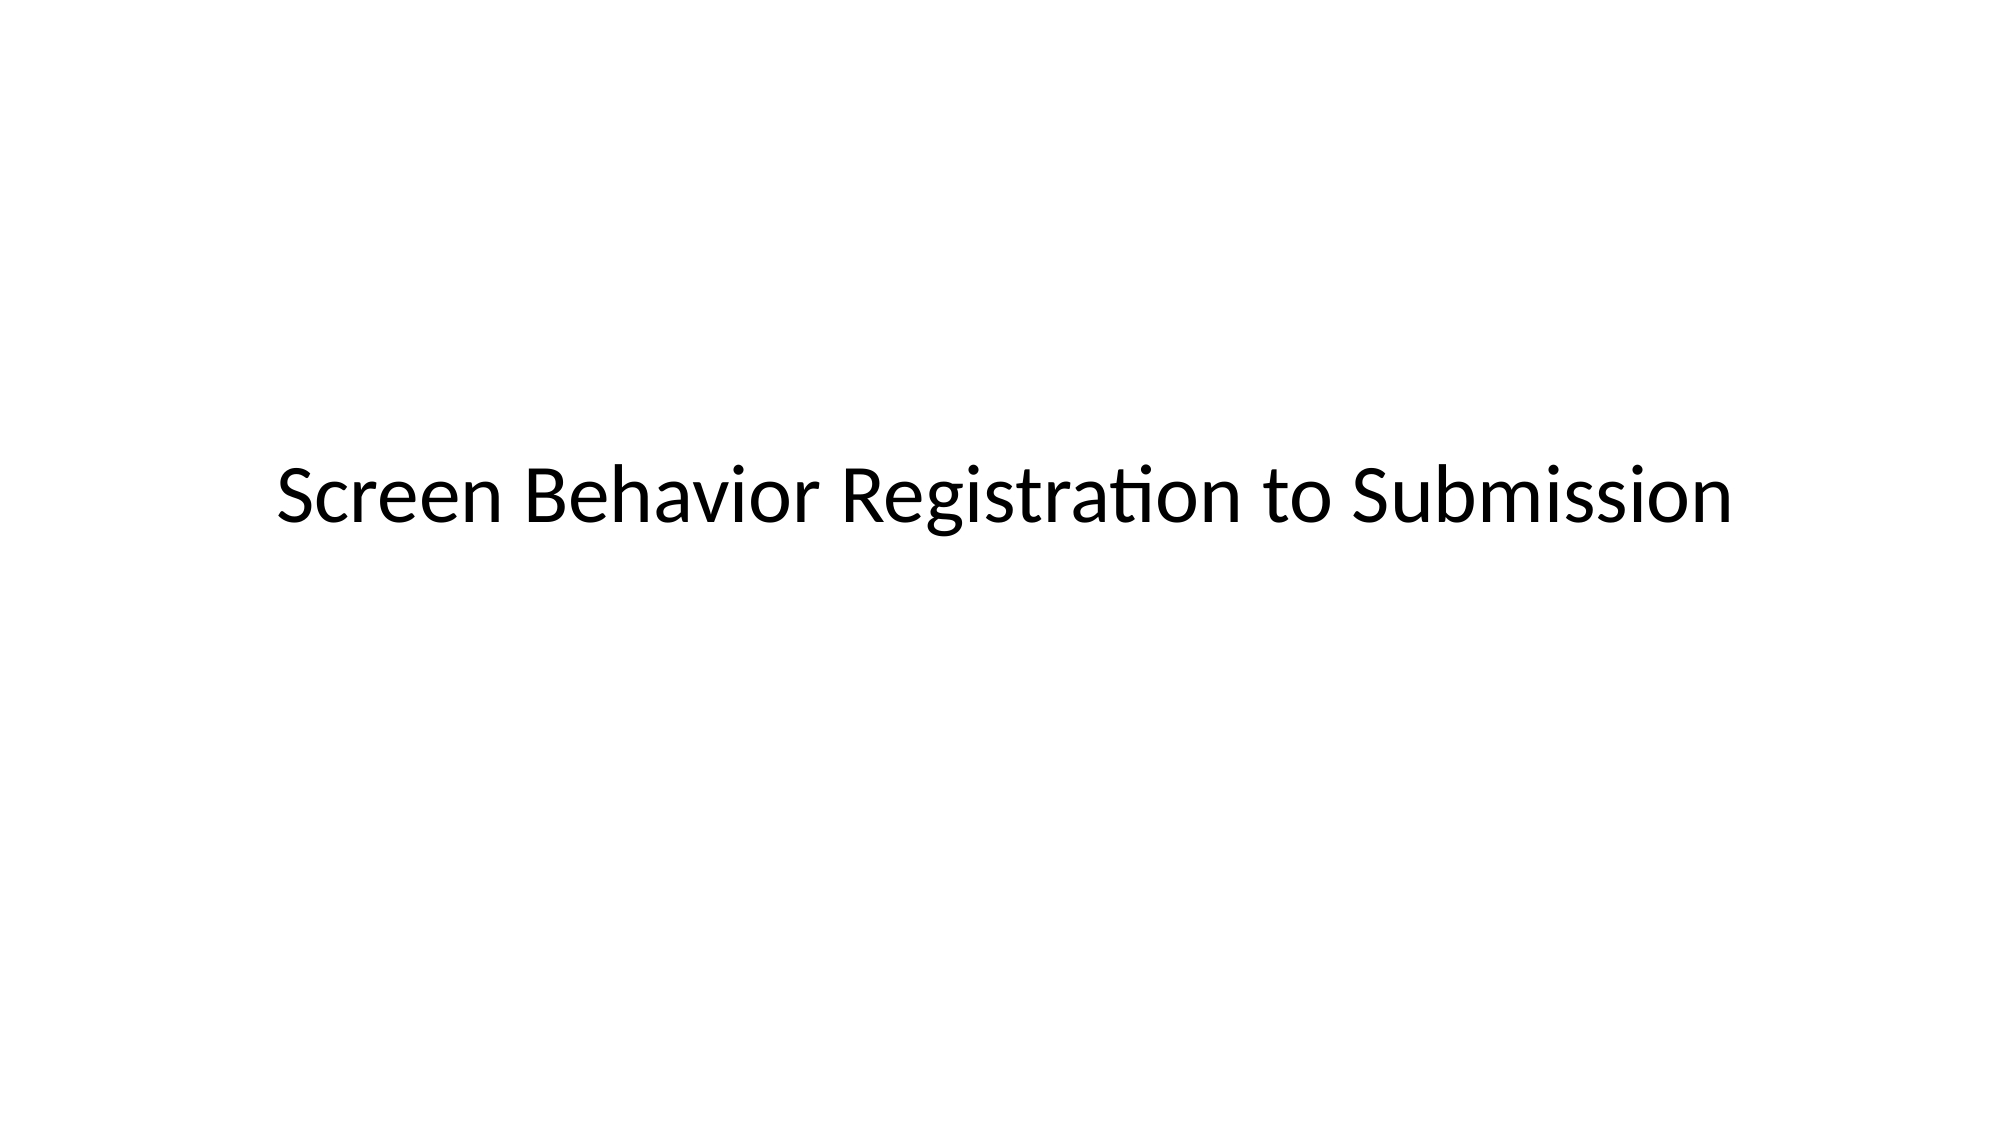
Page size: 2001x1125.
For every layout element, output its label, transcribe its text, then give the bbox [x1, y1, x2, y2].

subtitle Screen Behavior Registration to Submission [256, 442, 1757, 715]
